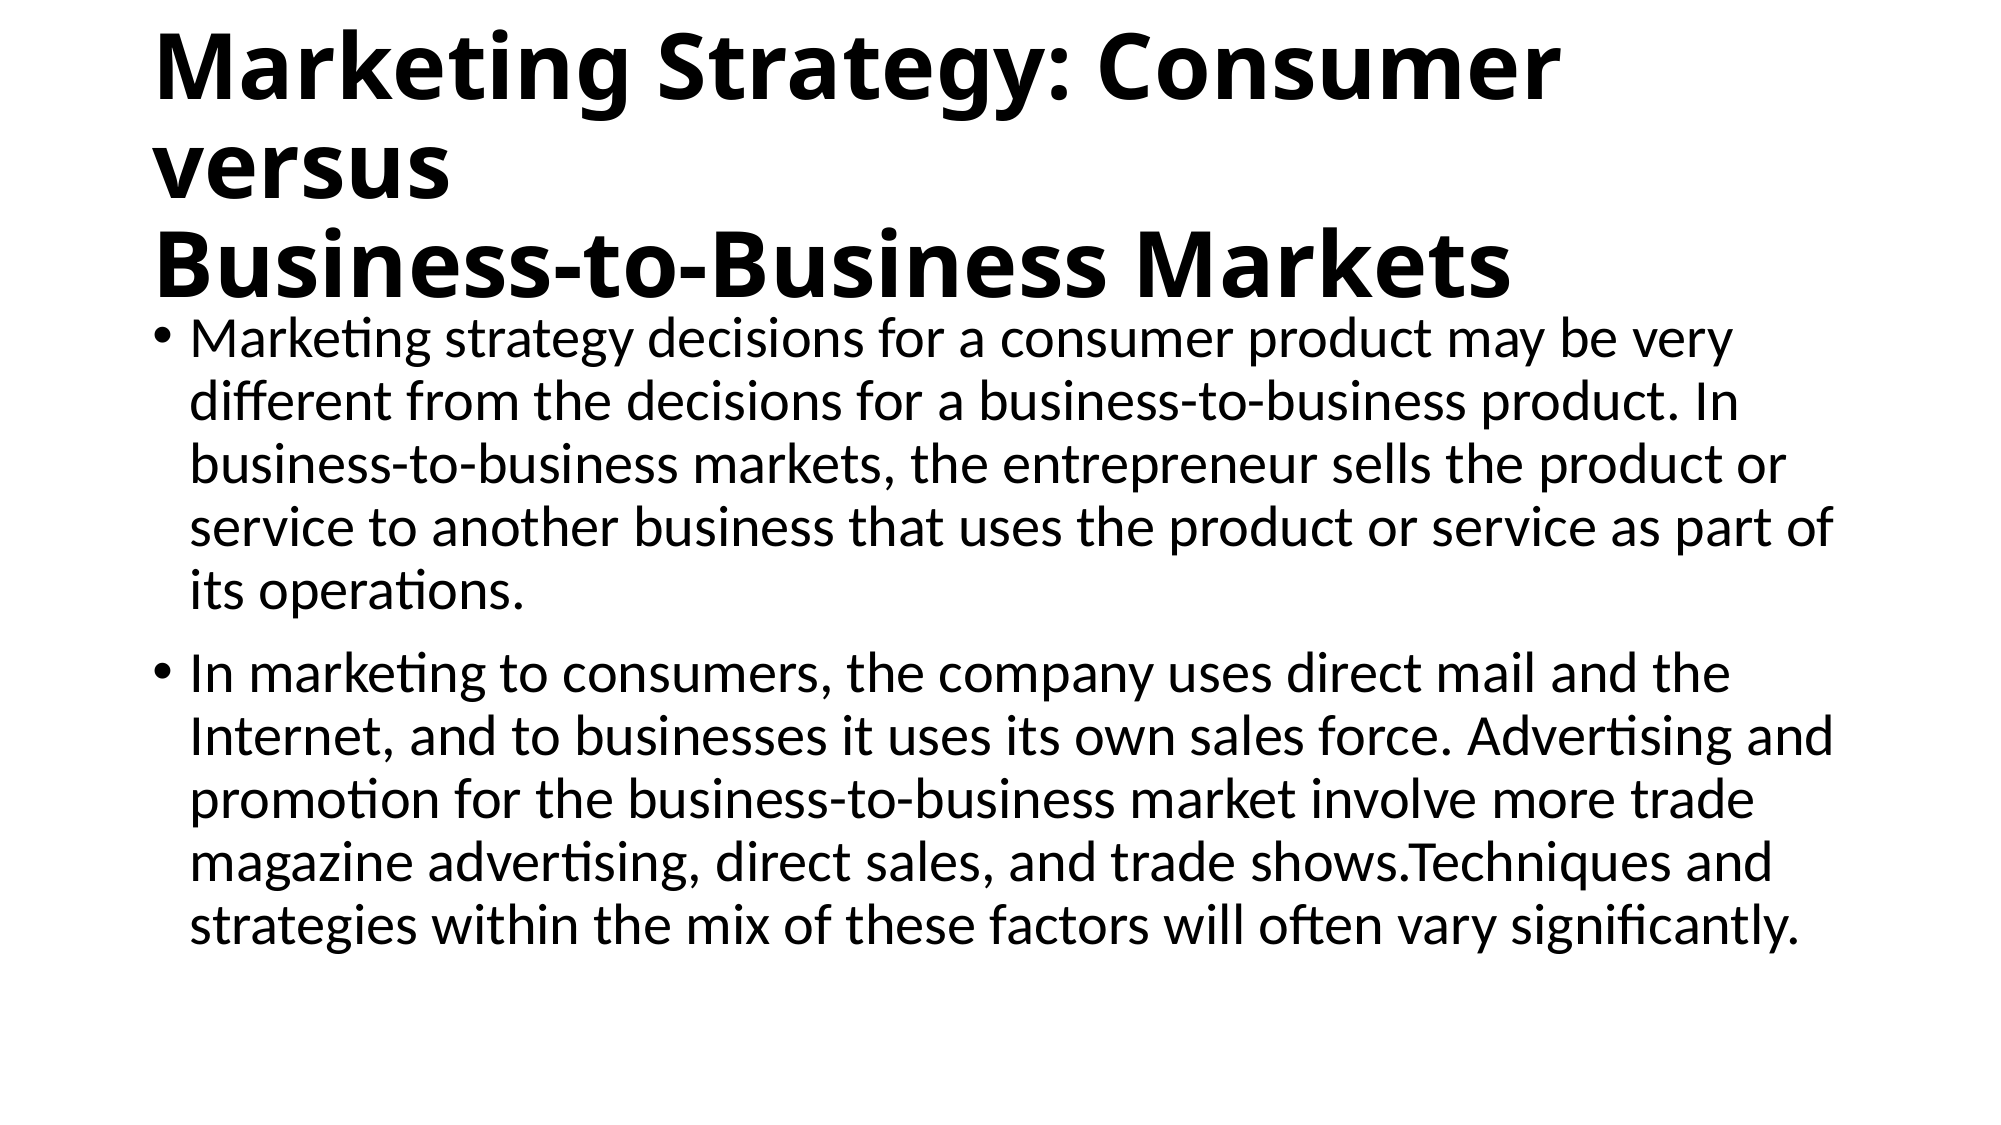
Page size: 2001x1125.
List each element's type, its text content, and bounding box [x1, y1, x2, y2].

title Marketing Strategy: Consumer versus Business-to-Business Markets [137, 59, 1863, 278]
list Marketing strategy decisions for a consumer product may be very different from the decisions for a business-to-business product. In business-to-business markets, the entrepreneur sells the product or service to another business that uses the product or service as part of its operations. In marketing to consumers, the company uses direct mail and the Internet, and to businesses it uses its own sales force. Advertising and promotion for the business-to-business market involve more trade magazine advertising, direct sales, and trade shows.Techniques and strategies within the mix of these factors will often vary significantly. [137, 299, 1863, 1014]
